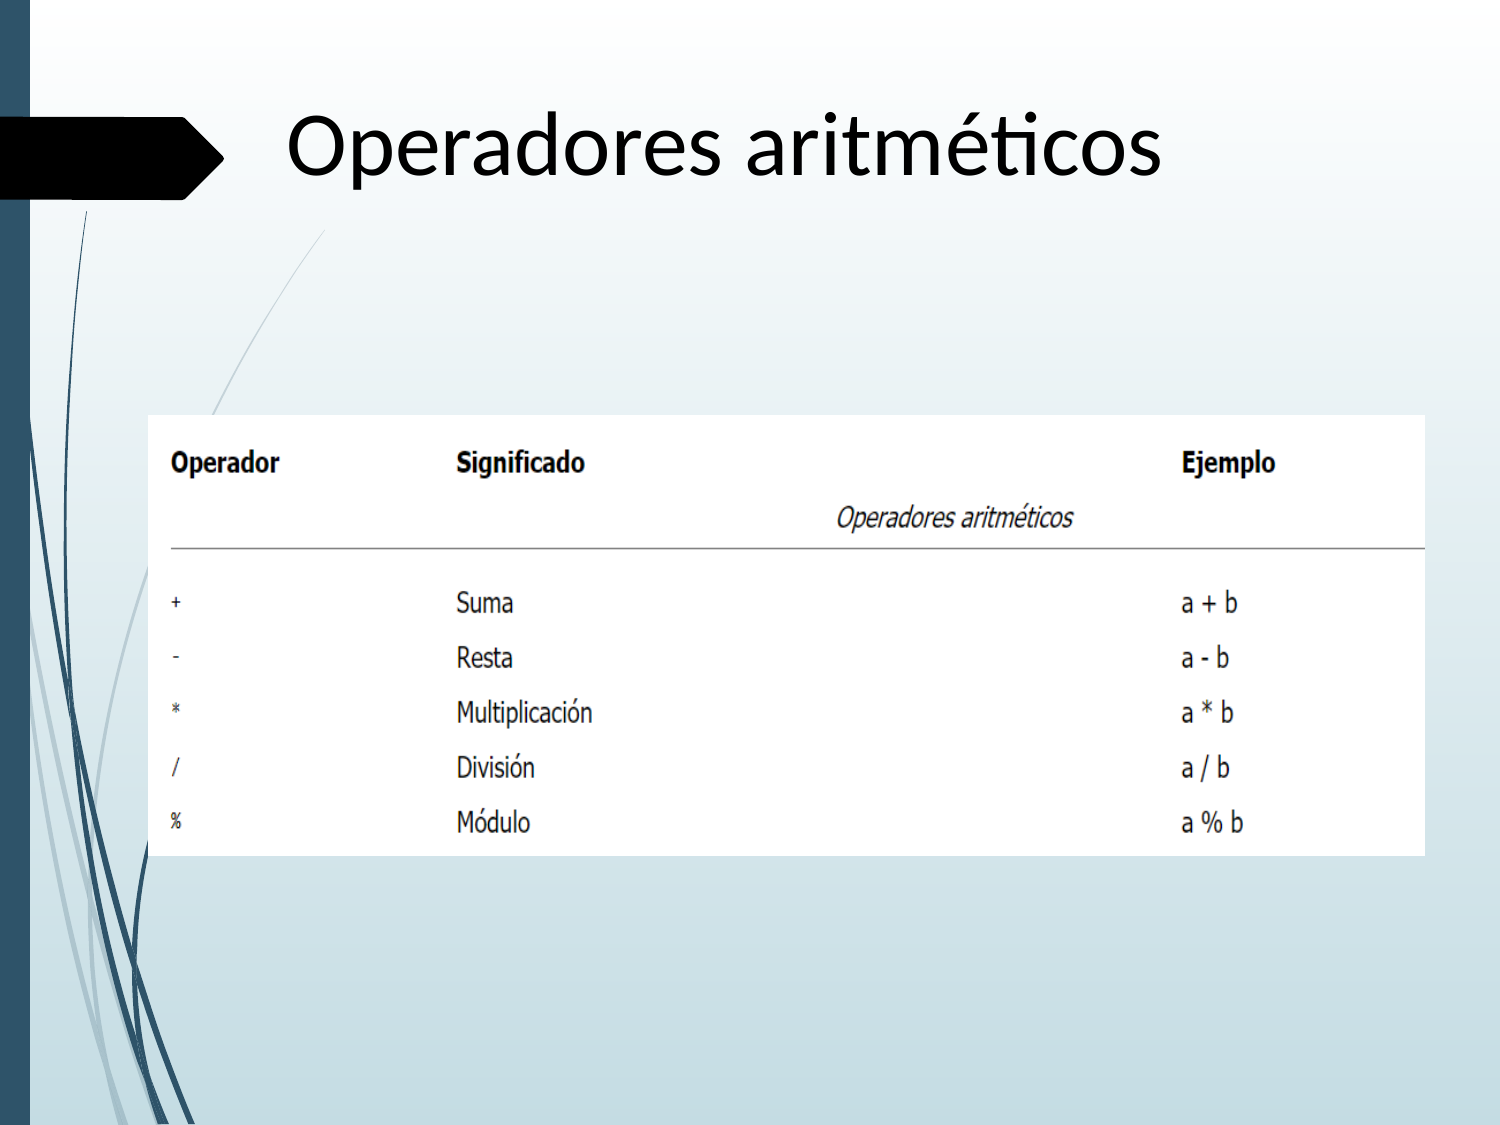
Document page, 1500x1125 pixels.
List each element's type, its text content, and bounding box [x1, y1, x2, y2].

text_box [102, 259, 1425, 1012]
text_box Operadores aritméticos [50, 45, 1401, 233]
picture [148, 415, 1426, 857]
